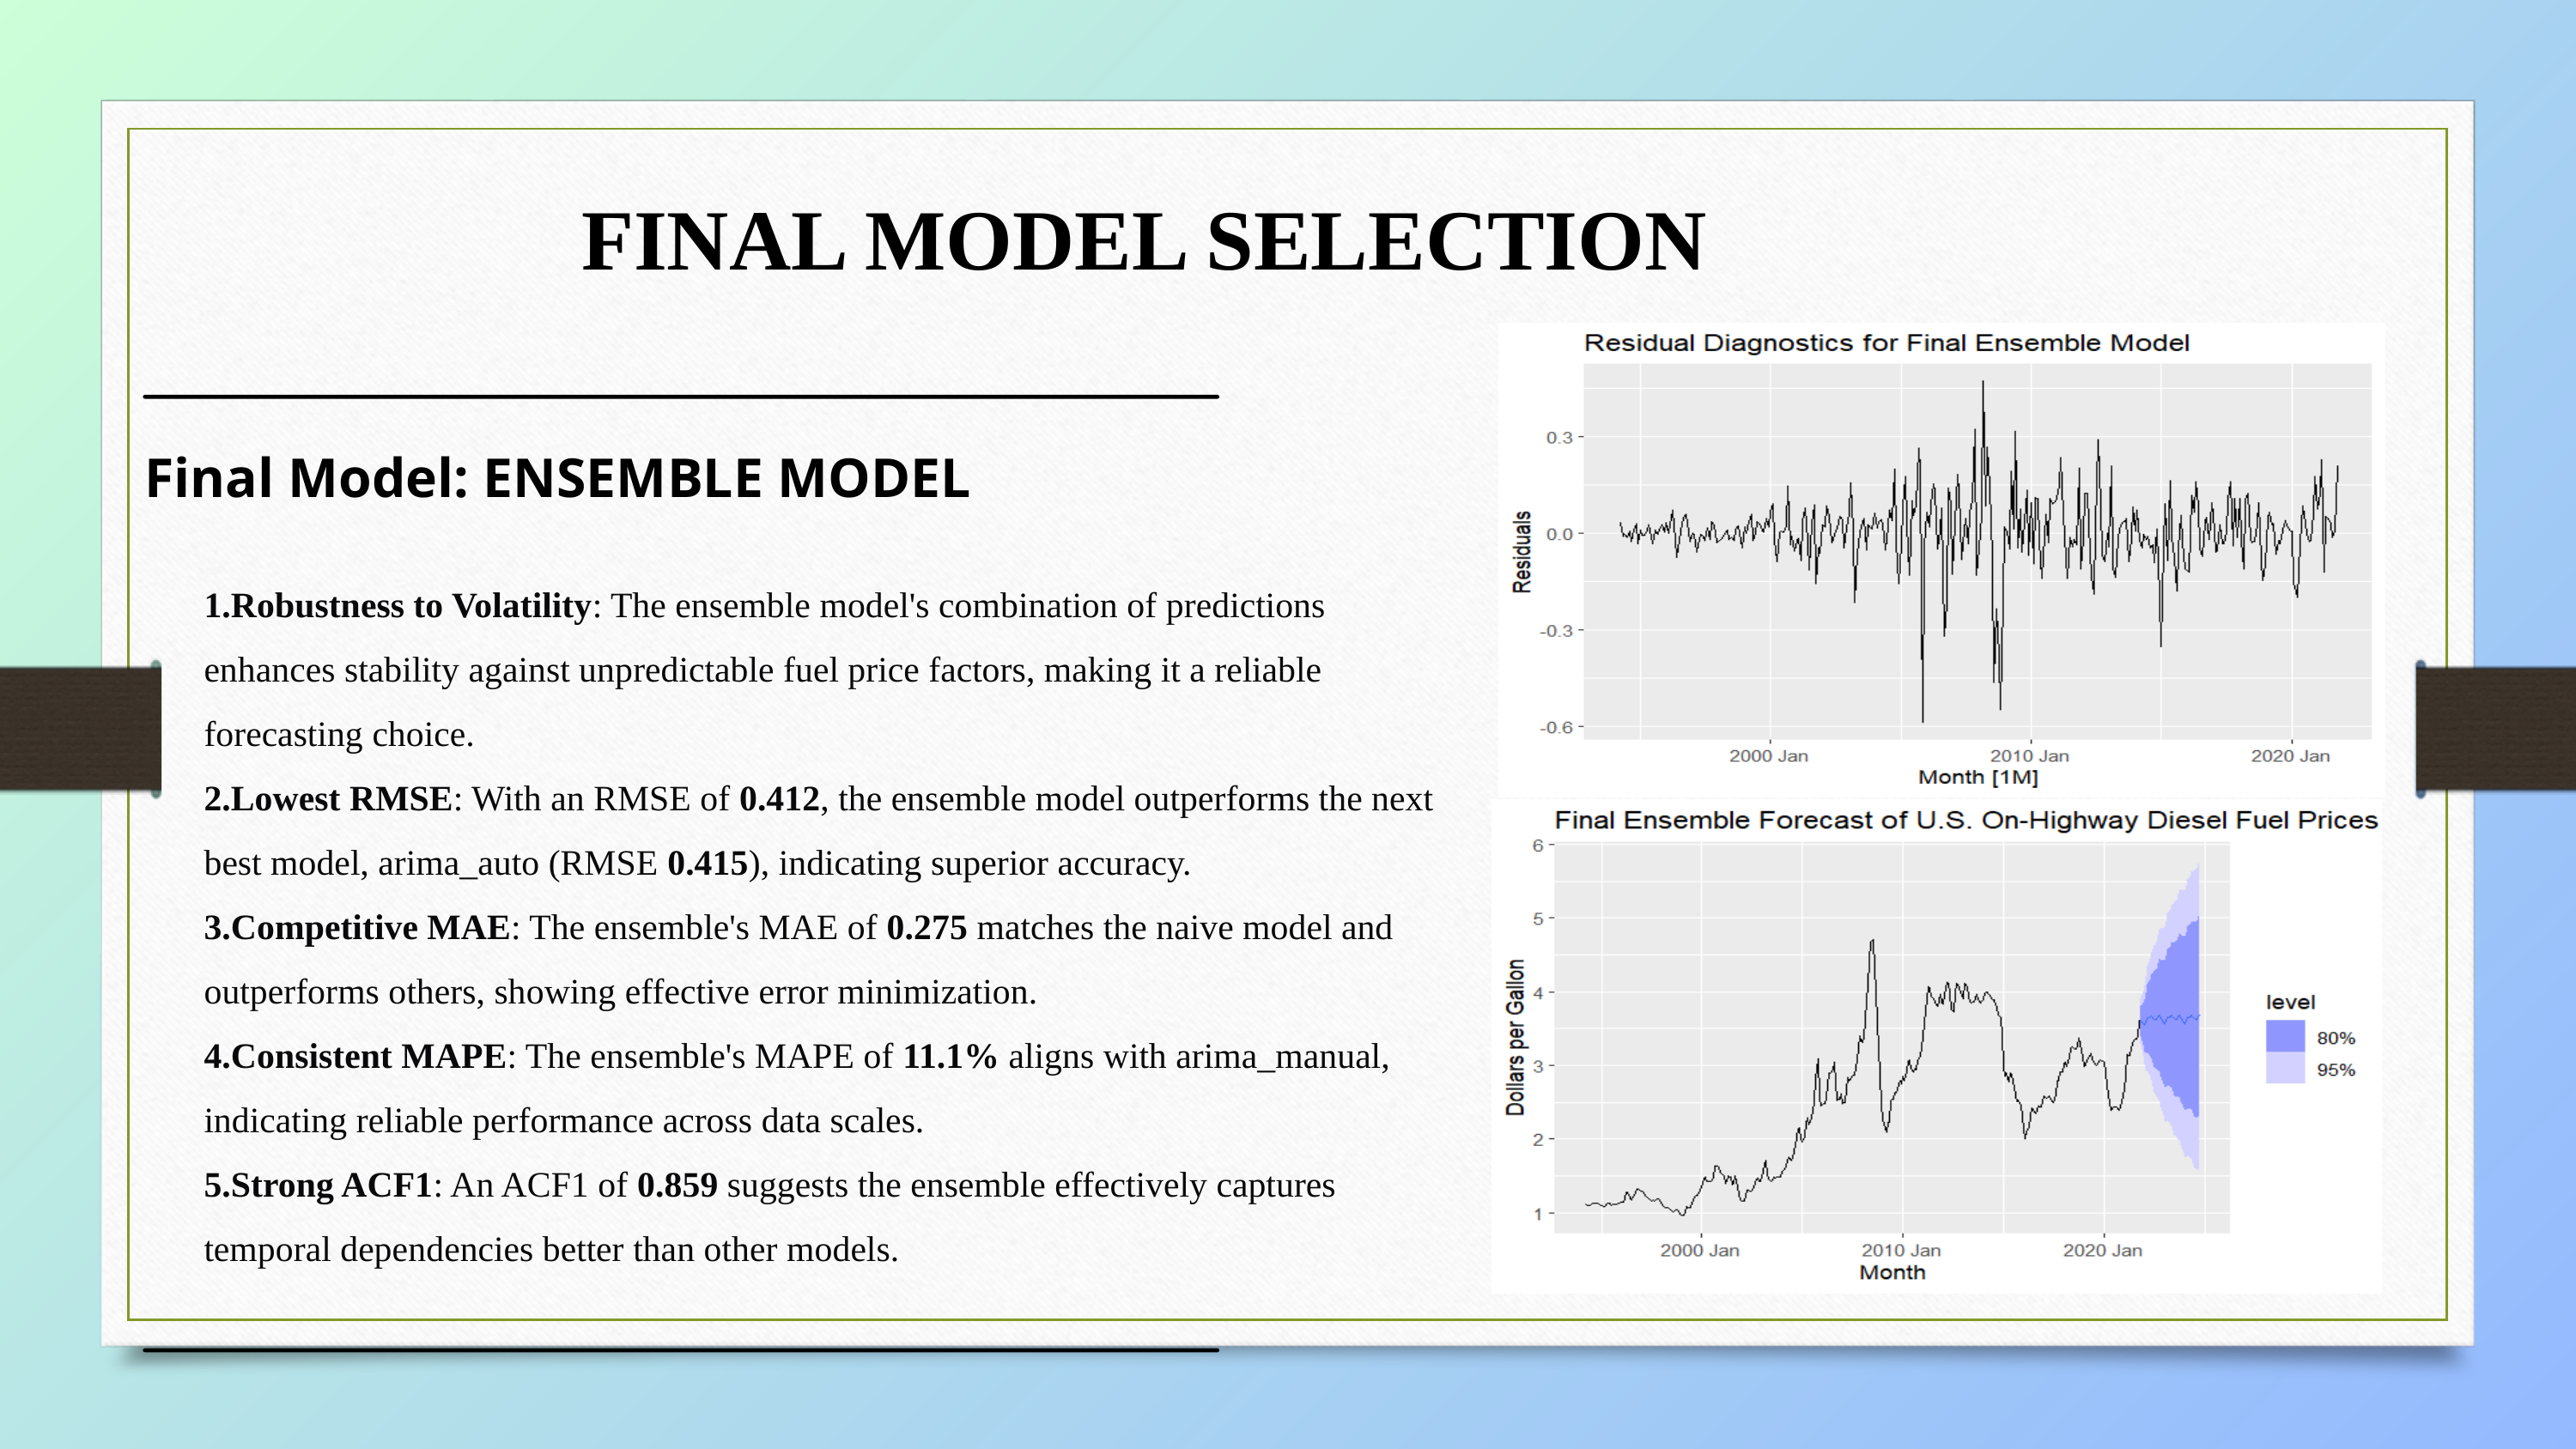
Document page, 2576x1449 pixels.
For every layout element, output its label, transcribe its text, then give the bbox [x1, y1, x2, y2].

text_box Final Model: ENSEMBLE MODEL [144, 438, 1451, 508]
text_box FINAL MODEL SELECTION [581, 158, 1887, 288]
picture [0, 0, 2576, 1448]
text_box Robustness to Volatility: The ensemble model's combination of predictions enhances stability against unpredictable fuel price factors, making it a reliable forecasting choice. Lowest RMSE: With an RMSE of 0.412, the ensemble model outperforms the next best model, arima_auto (RMSE 0.415), indicating superior accuracy. Competitive MAE: The ensemble's MAE of 0.275 matches the naive model and outperforms others, showing effective error minimization. Consistent MAPE: The ensemble's MAPE of 11.1% aligns with arima_manual, indicating reliable performance across data scales. Strong ACF1: An ACF1 of 0.859 suggests the ensemble effectively captures temporal dependencies better than other models. [204, 517, 1451, 1269]
